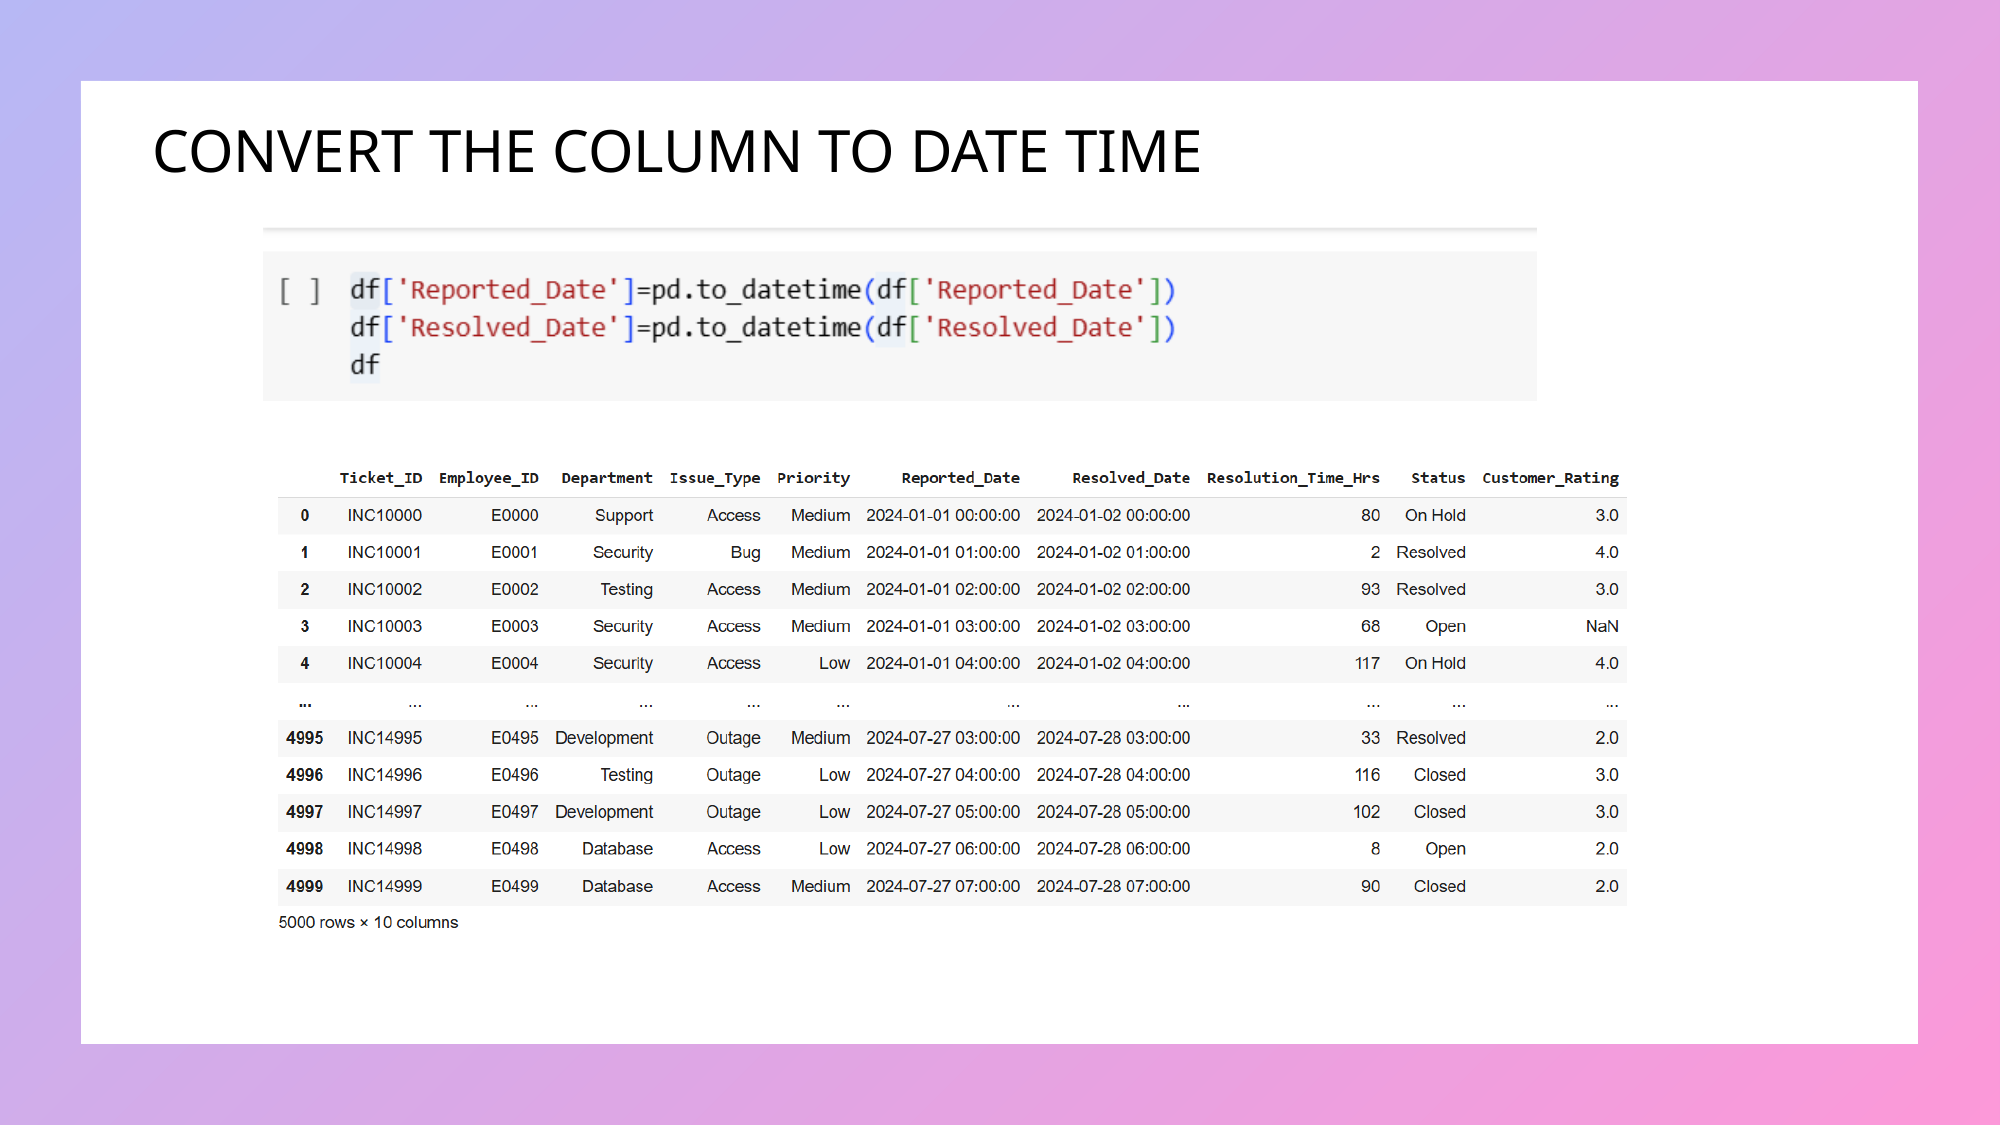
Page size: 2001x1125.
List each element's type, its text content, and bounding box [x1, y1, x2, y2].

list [263, 214, 1537, 401]
picture [268, 464, 1732, 943]
title CONVERT THE COLUMN TO DATE TIME [137, 111, 1705, 196]
